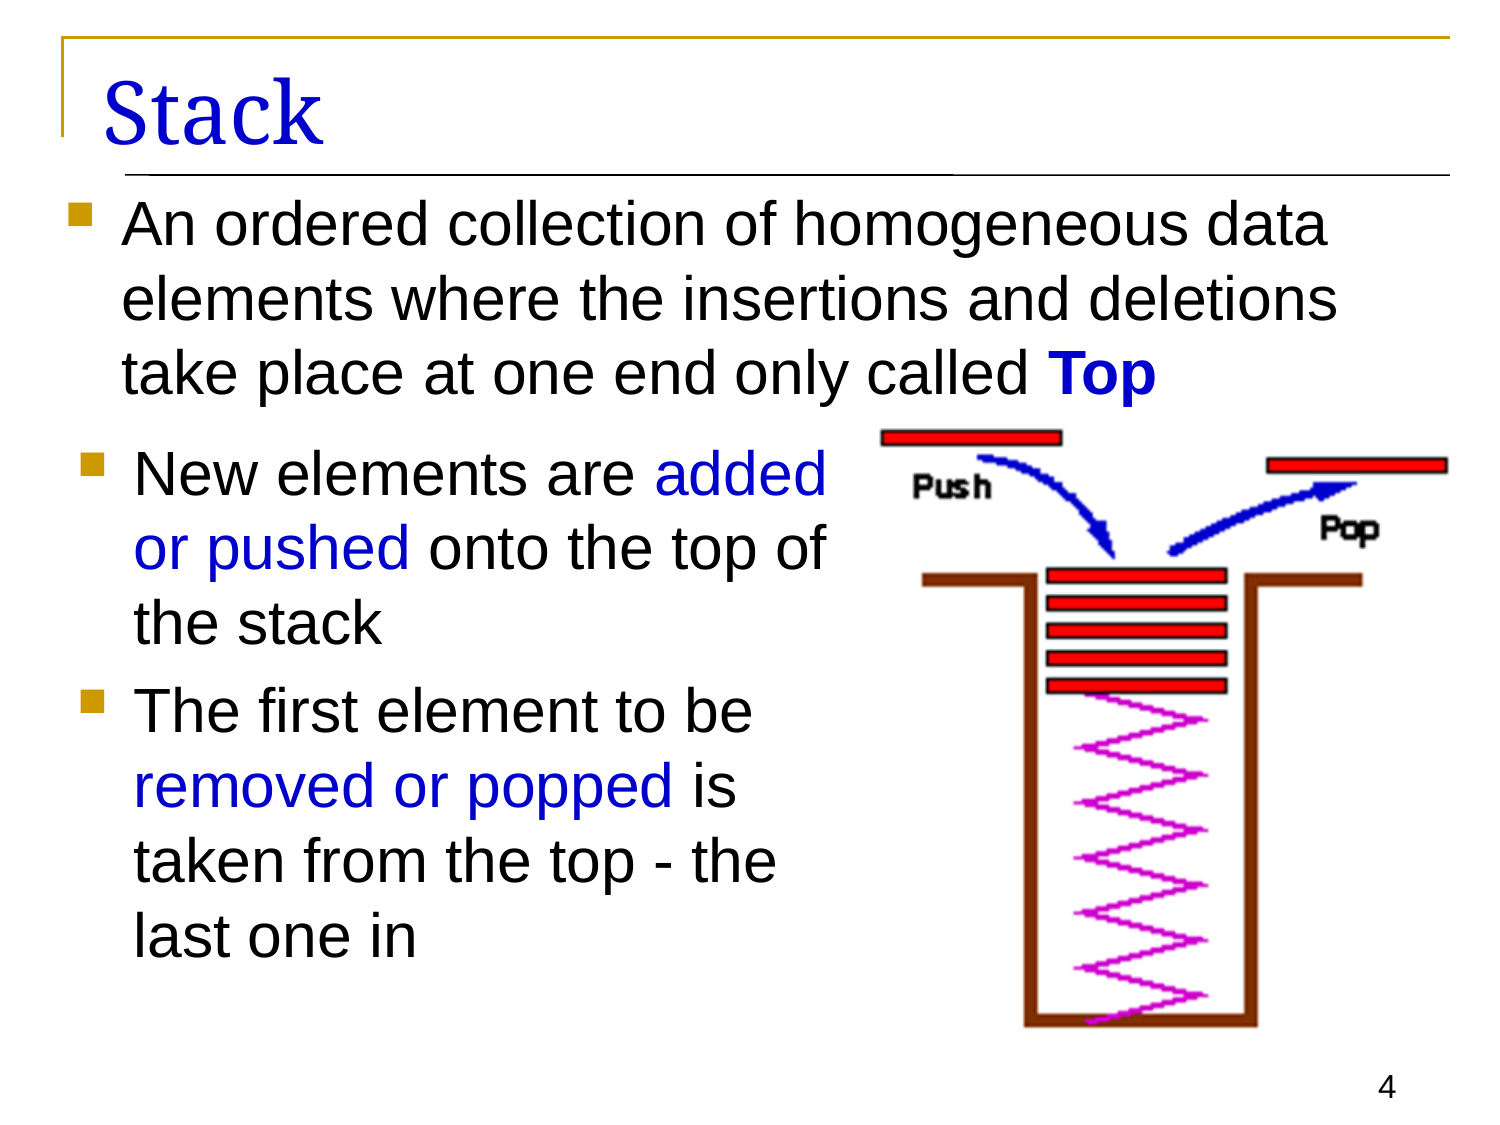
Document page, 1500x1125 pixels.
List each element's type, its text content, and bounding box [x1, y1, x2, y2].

title Stack [87, 49, 1451, 163]
picture [874, 424, 1455, 1033]
text_box New elements are added or pushed onto the top of the stack The first element to be removed or popped is taken from the top - the last one in [62, 424, 875, 1088]
list An ordered collection of homogeneous data elements where the insertions and deletions take place at one end only called Top [49, 174, 1451, 413]
